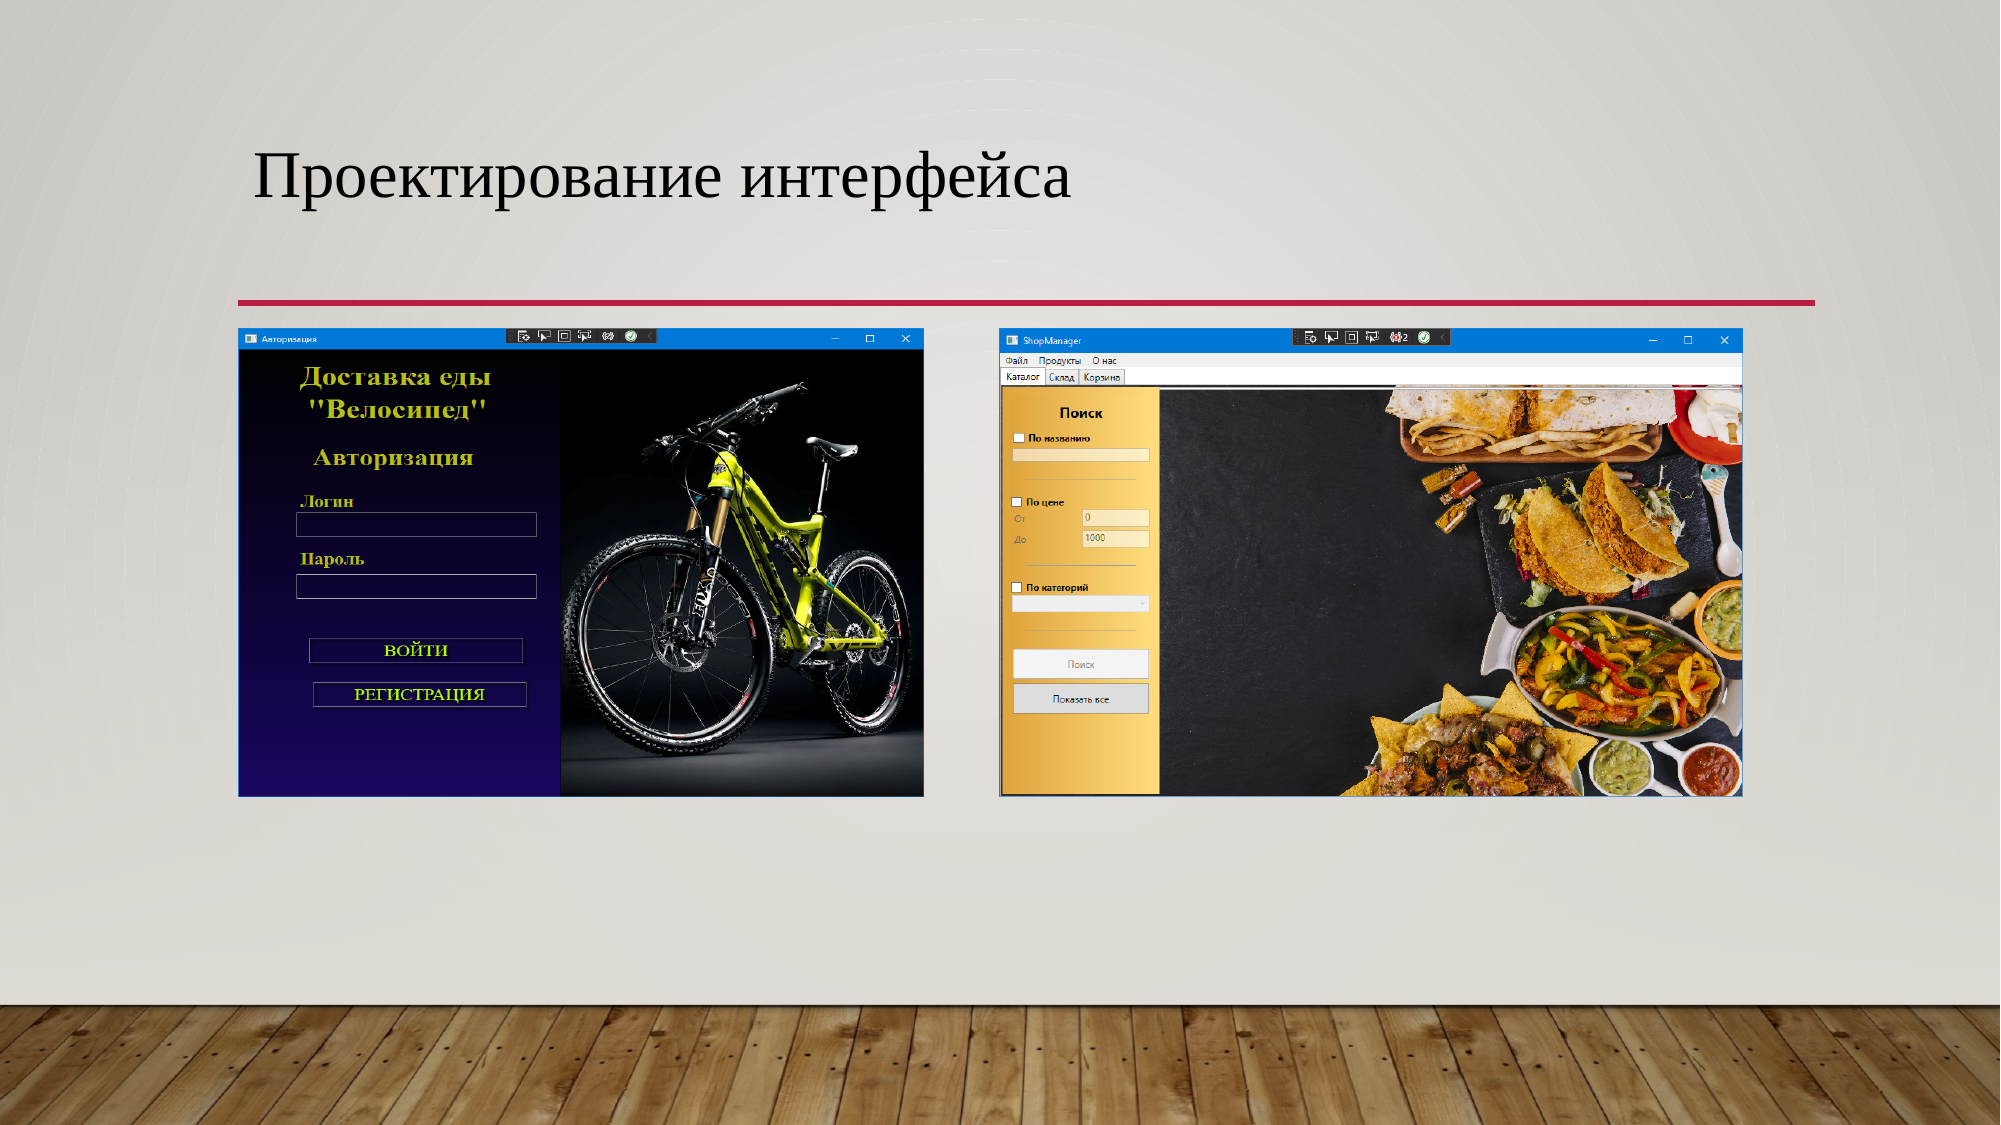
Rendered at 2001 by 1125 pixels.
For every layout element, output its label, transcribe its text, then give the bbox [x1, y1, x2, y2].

title Проектирование интерфейса [238, 131, 1814, 305]
picture [0, 1005, 2000, 1125]
picture [999, 328, 1743, 797]
picture [237, 328, 924, 797]
